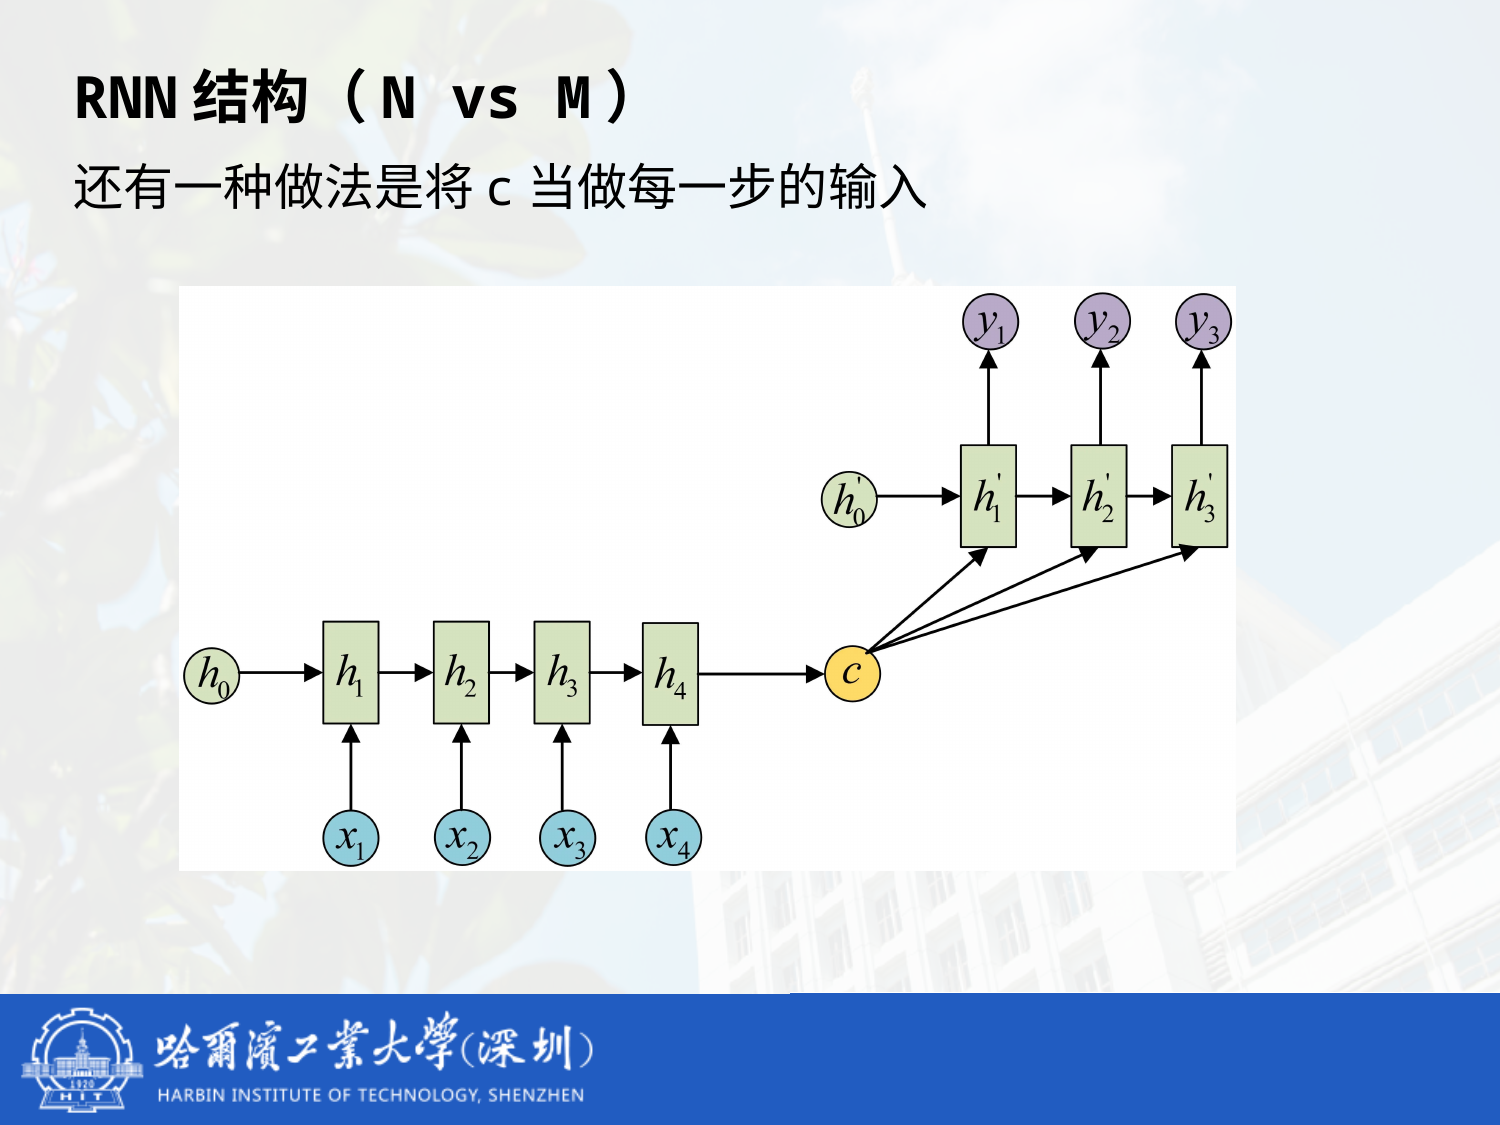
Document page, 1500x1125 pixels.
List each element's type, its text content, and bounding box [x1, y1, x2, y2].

text_box 还有一种做法是将c当做每一步的输入 [59, 147, 1441, 223]
text_box RNN结构（N vs M） [59, 17, 1441, 138]
picture [0, 992, 1500, 1125]
picture [179, 286, 1236, 871]
